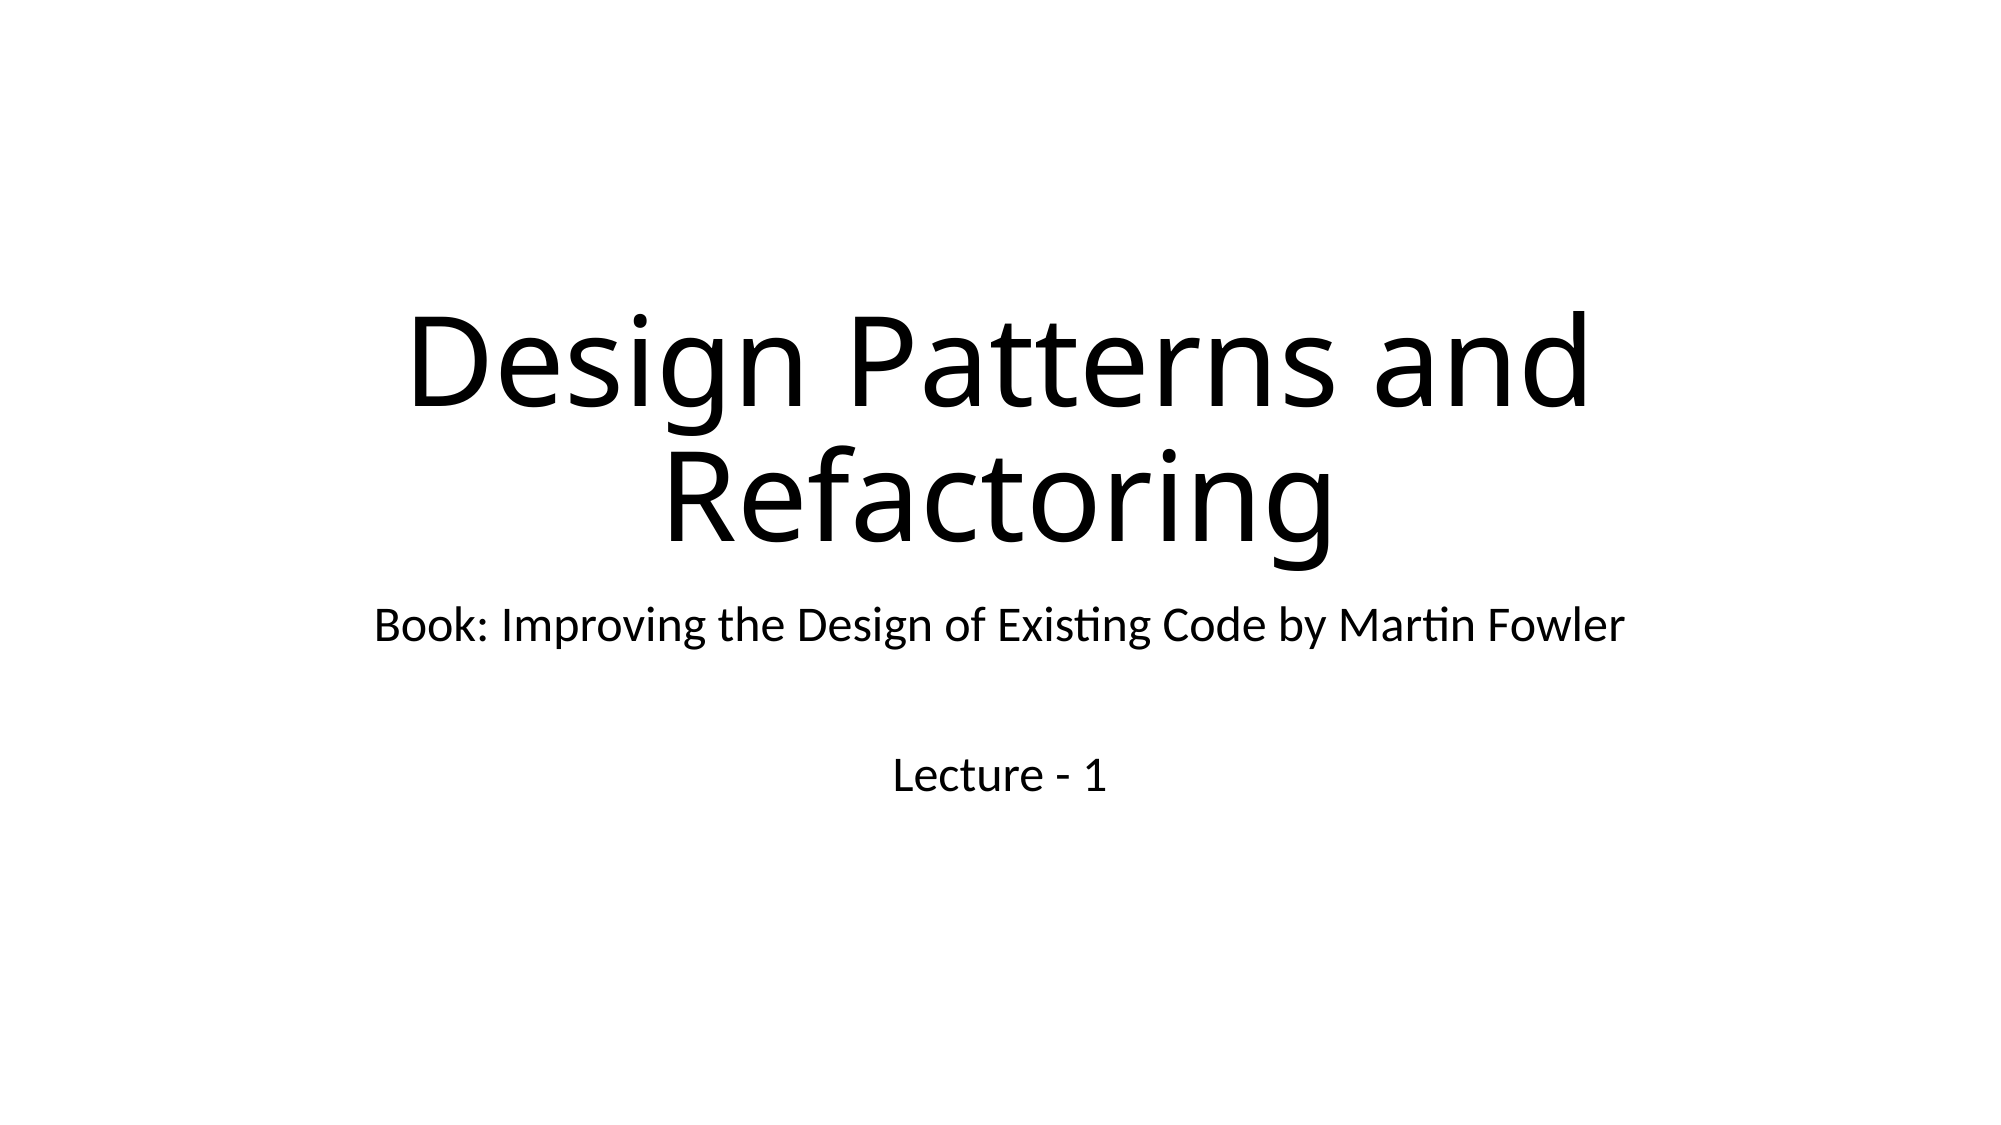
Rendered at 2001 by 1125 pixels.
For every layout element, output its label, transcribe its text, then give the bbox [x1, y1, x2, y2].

title Design Patterns and Refactoring [249, 184, 1750, 576]
subtitle Book: Improving the Design of Existing Code by Martin Fowler Lecture - 1 [249, 590, 1750, 863]
